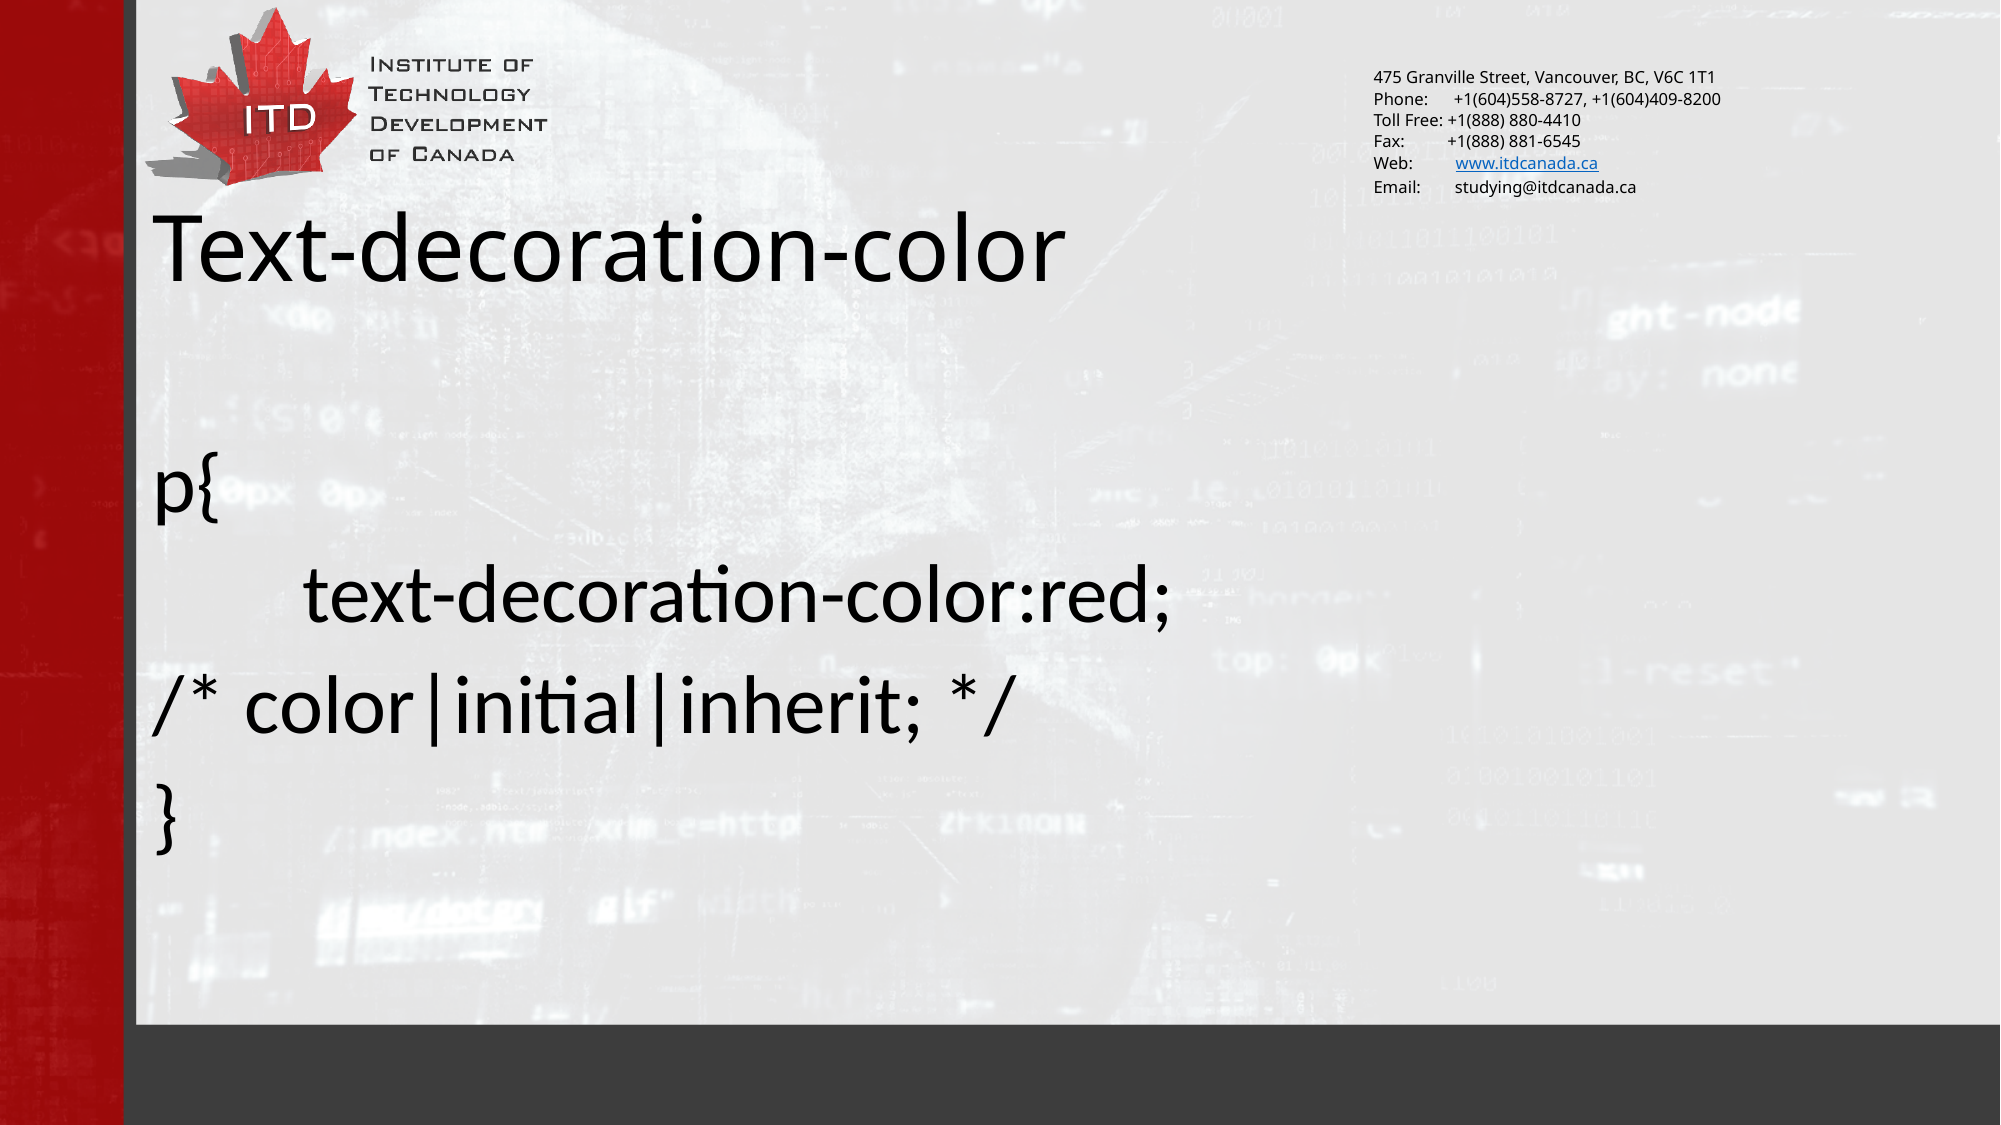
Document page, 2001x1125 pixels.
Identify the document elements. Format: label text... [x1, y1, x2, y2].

title Text-decoration-color [137, 195, 1863, 311]
picture [0, 0, 2000, 1125]
list p{ text-decoration-color:red; /* color|initial|inherit; */ } [137, 311, 1863, 1026]
